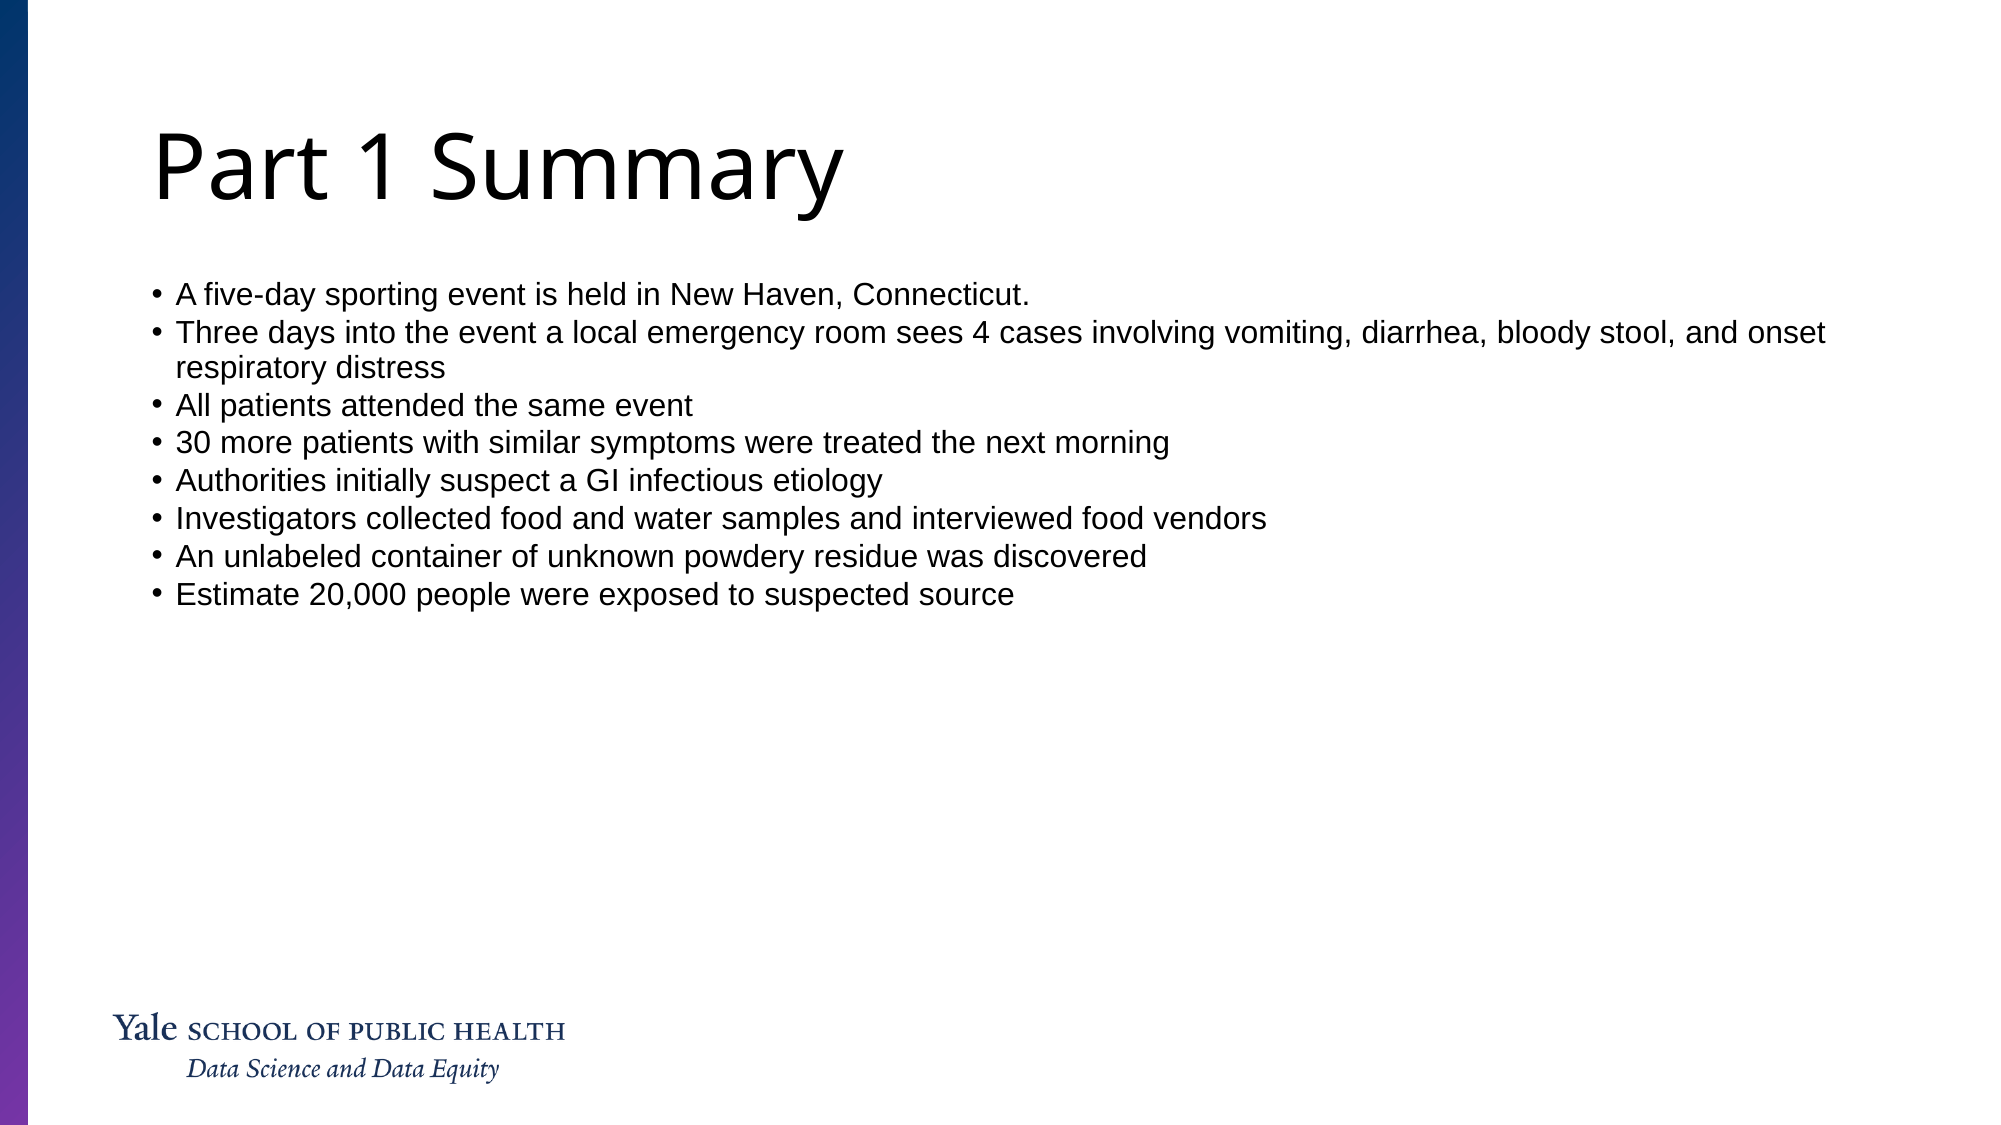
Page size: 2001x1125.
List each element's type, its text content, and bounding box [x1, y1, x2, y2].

list A five-day sporting event is held in New Haven, Connecticut. Three days into the event a local emergency room sees 4 cases involving vomiting, diarrhea, bloody stool, and onset respiratory distress All patients attended the same event 30 more patients with similar symptoms were treated the next morning Authorities initially suspect a GI infectious etiology Investigators collected food and water samples and interviewed food vendors An unlabeled container of unknown powdery residue was discovered Estimate 20,000 people were exposed to suspected source [136, 270, 1842, 630]
picture [112, 1012, 565, 1084]
list Part 1 Summary [136, 112, 1842, 234]
